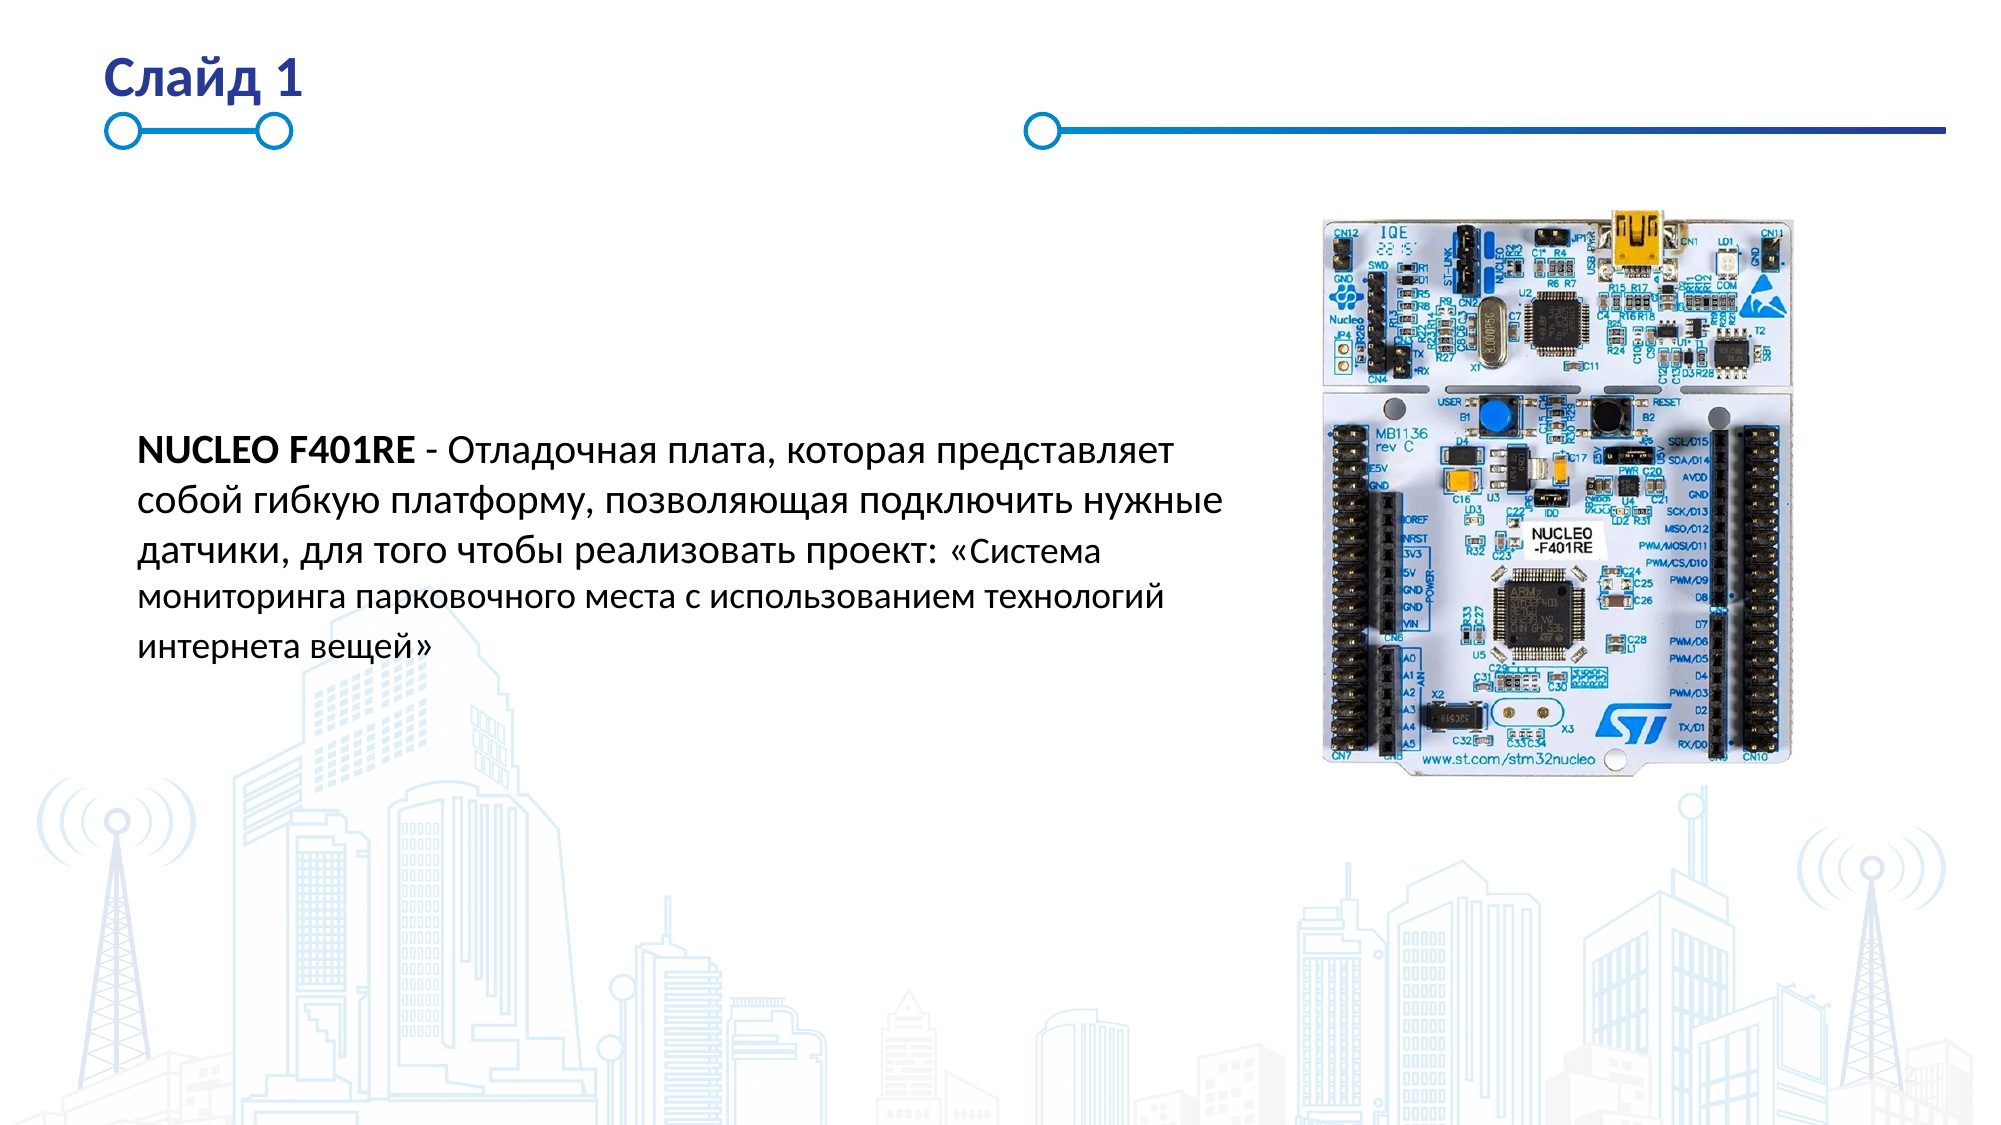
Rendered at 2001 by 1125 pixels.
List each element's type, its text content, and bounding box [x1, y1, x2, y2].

slide_number 2 [1480, 1042, 1931, 1103]
text_box NUCLEO F401RE - Отладочная плата, которая представляет собой гибкую платформу, позволяющая подключить нужные датчики, для того чтобы реализовать проект: «Система мониторинга парковочного места с использованием технологий интернета вещей» [122, 413, 1257, 674]
picture [1303, 210, 1810, 785]
title Слайд 1 [89, 46, 1532, 113]
